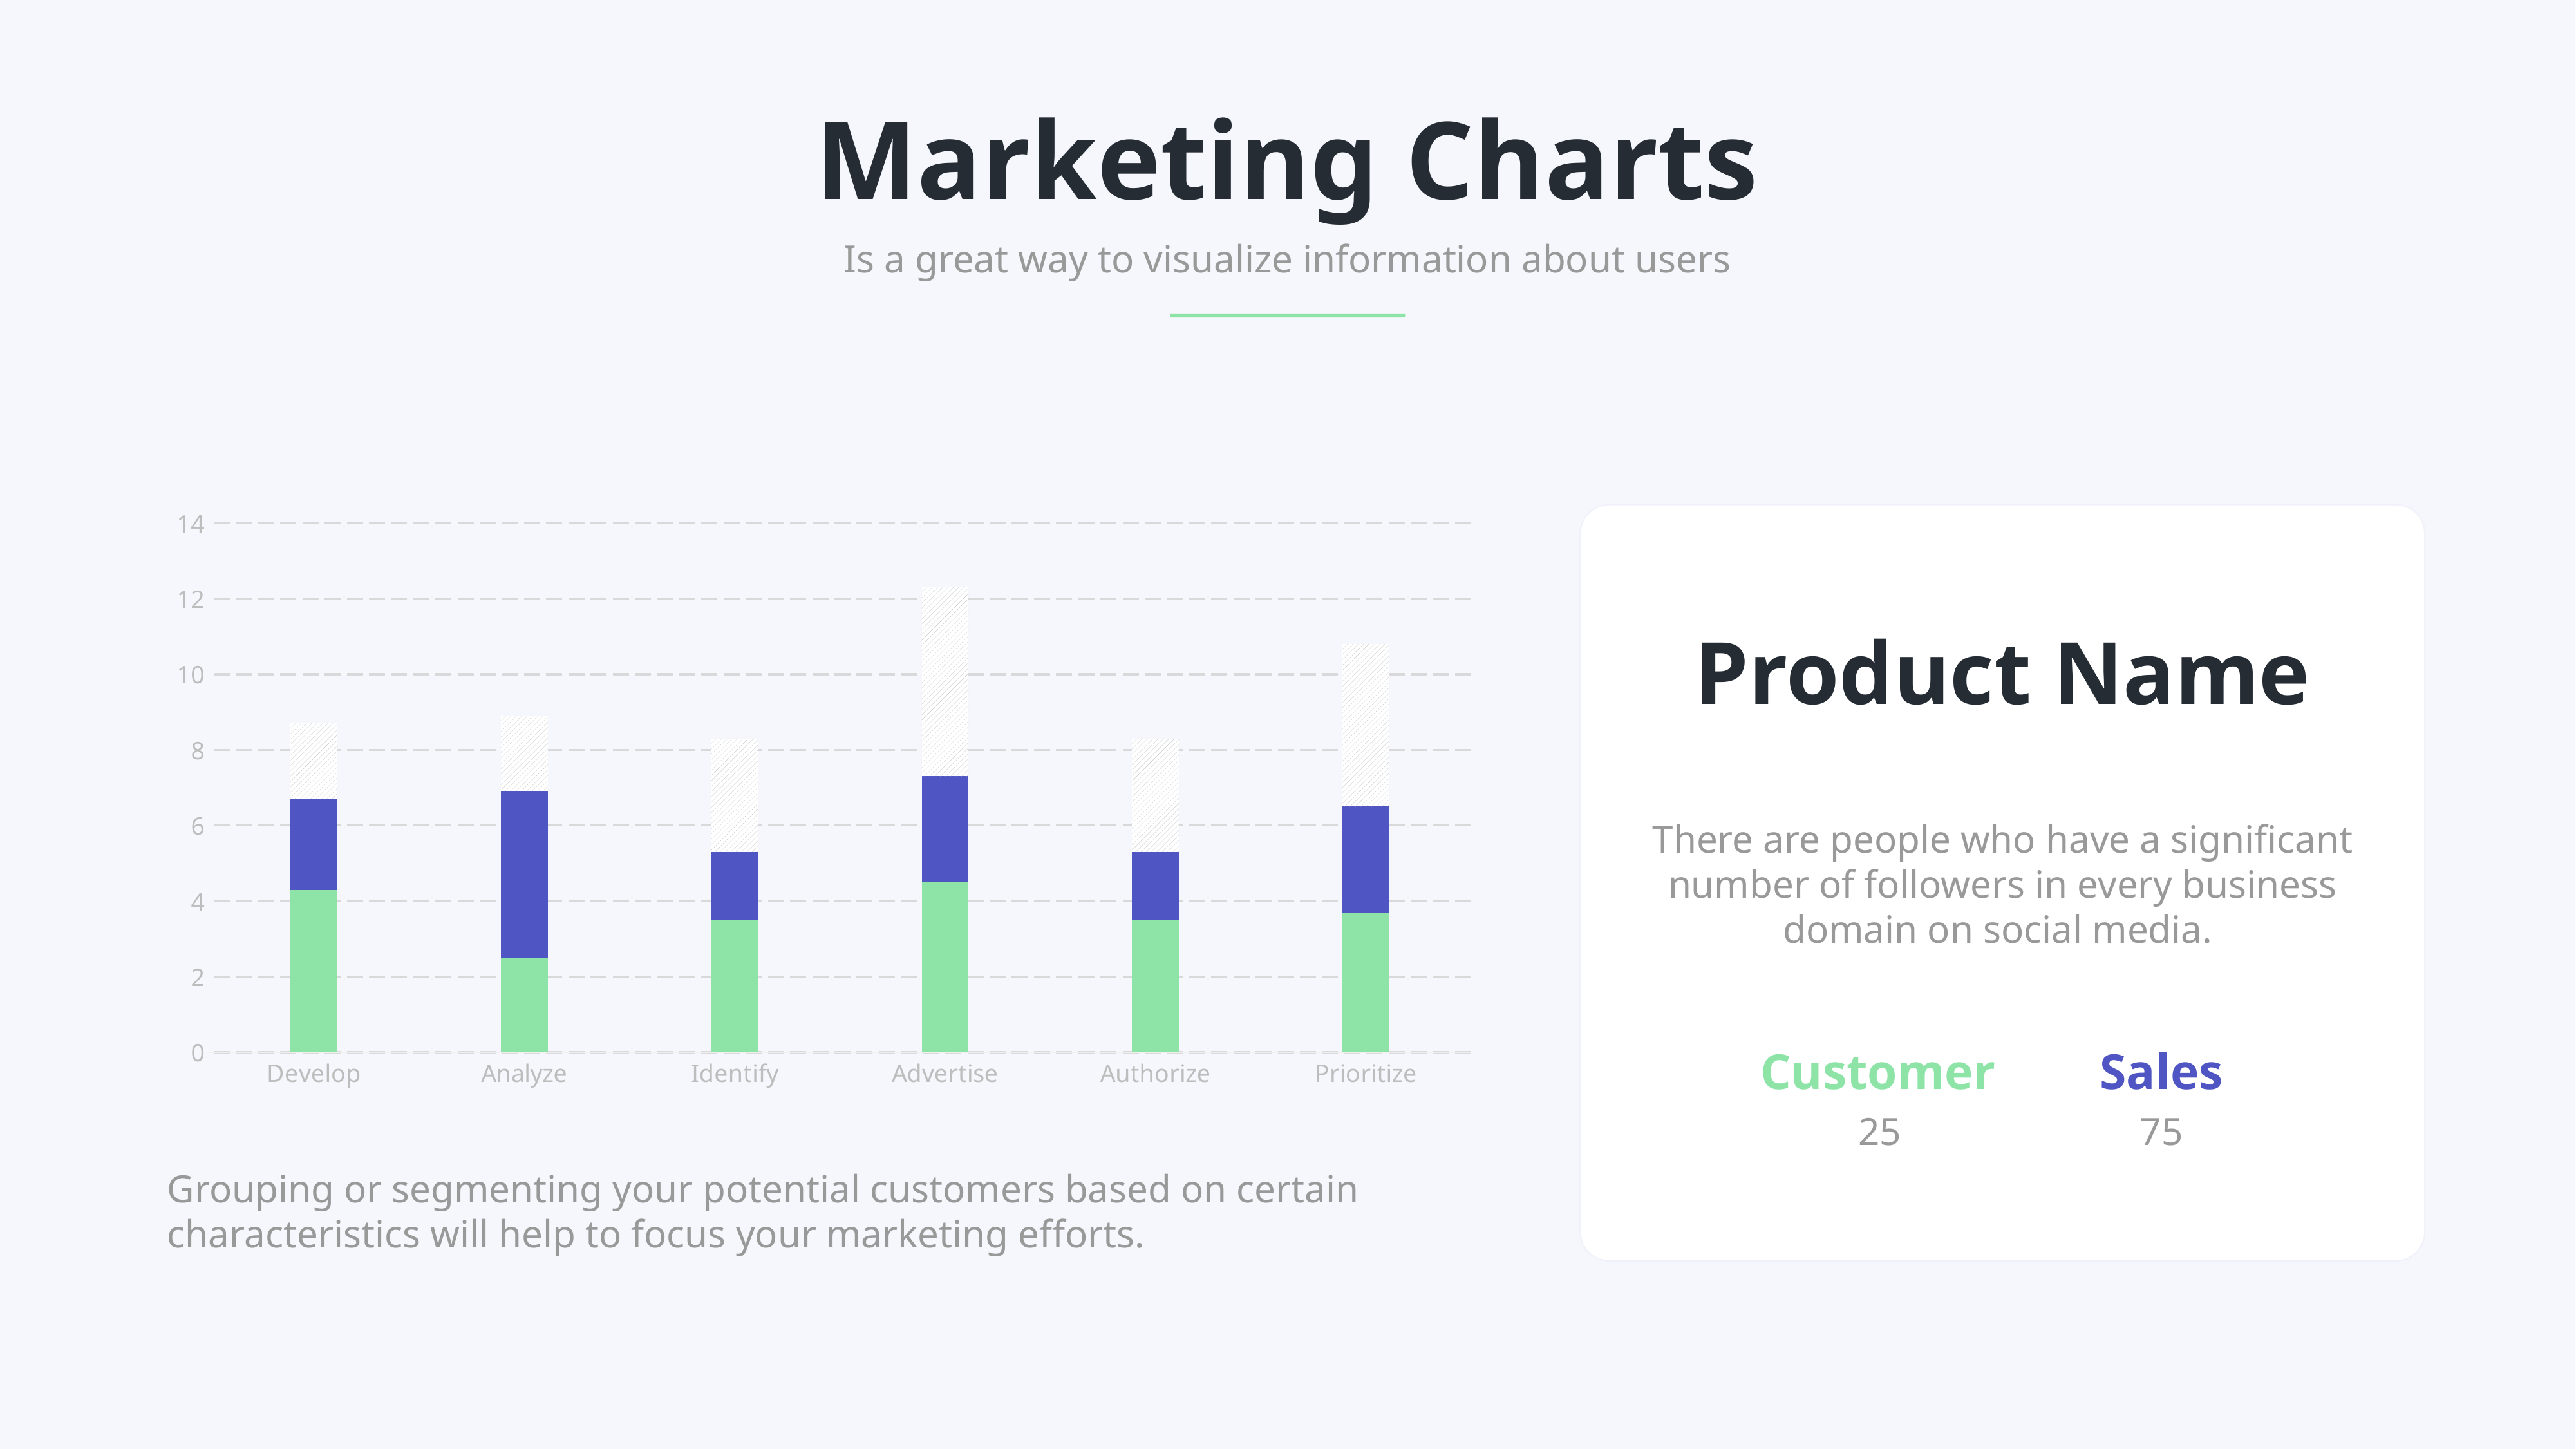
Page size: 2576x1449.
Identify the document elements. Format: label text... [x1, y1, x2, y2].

chart [149, 494, 1498, 1102]
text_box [664, 87, 1911, 318]
text_box [1579, 504, 2426, 1262]
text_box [1633, 612, 2373, 1153]
text_box Grouping or segmenting your potential customers based on certain characteristics will help to focus your marketing efforts. [158, 1160, 1498, 1260]
